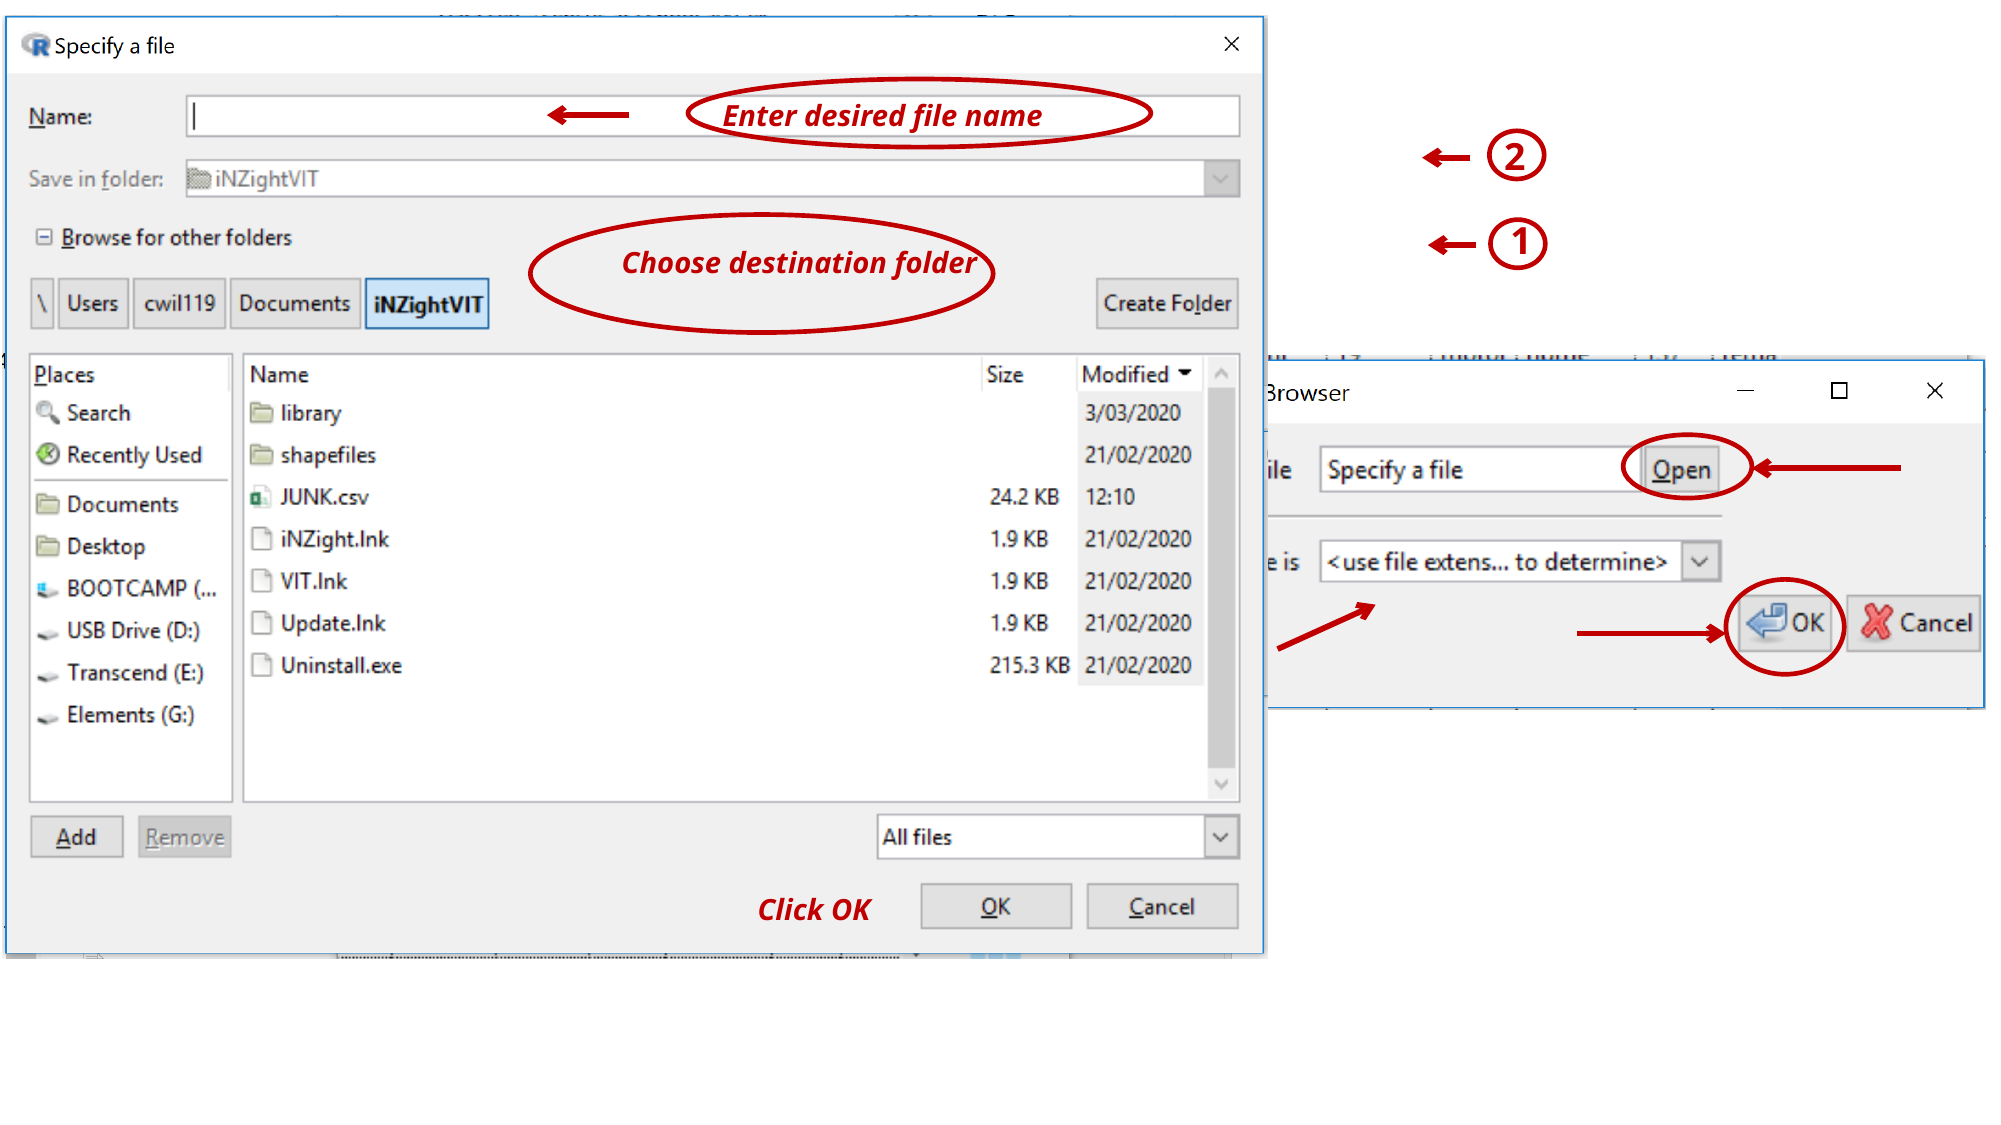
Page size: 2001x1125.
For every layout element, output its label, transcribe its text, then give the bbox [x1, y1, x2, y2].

picture [2, 15, 1986, 959]
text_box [1277, 604, 1376, 650]
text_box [1489, 125, 1547, 187]
text_box 1 [1495, 210, 1547, 270]
text_box [1489, 228, 1495, 259]
